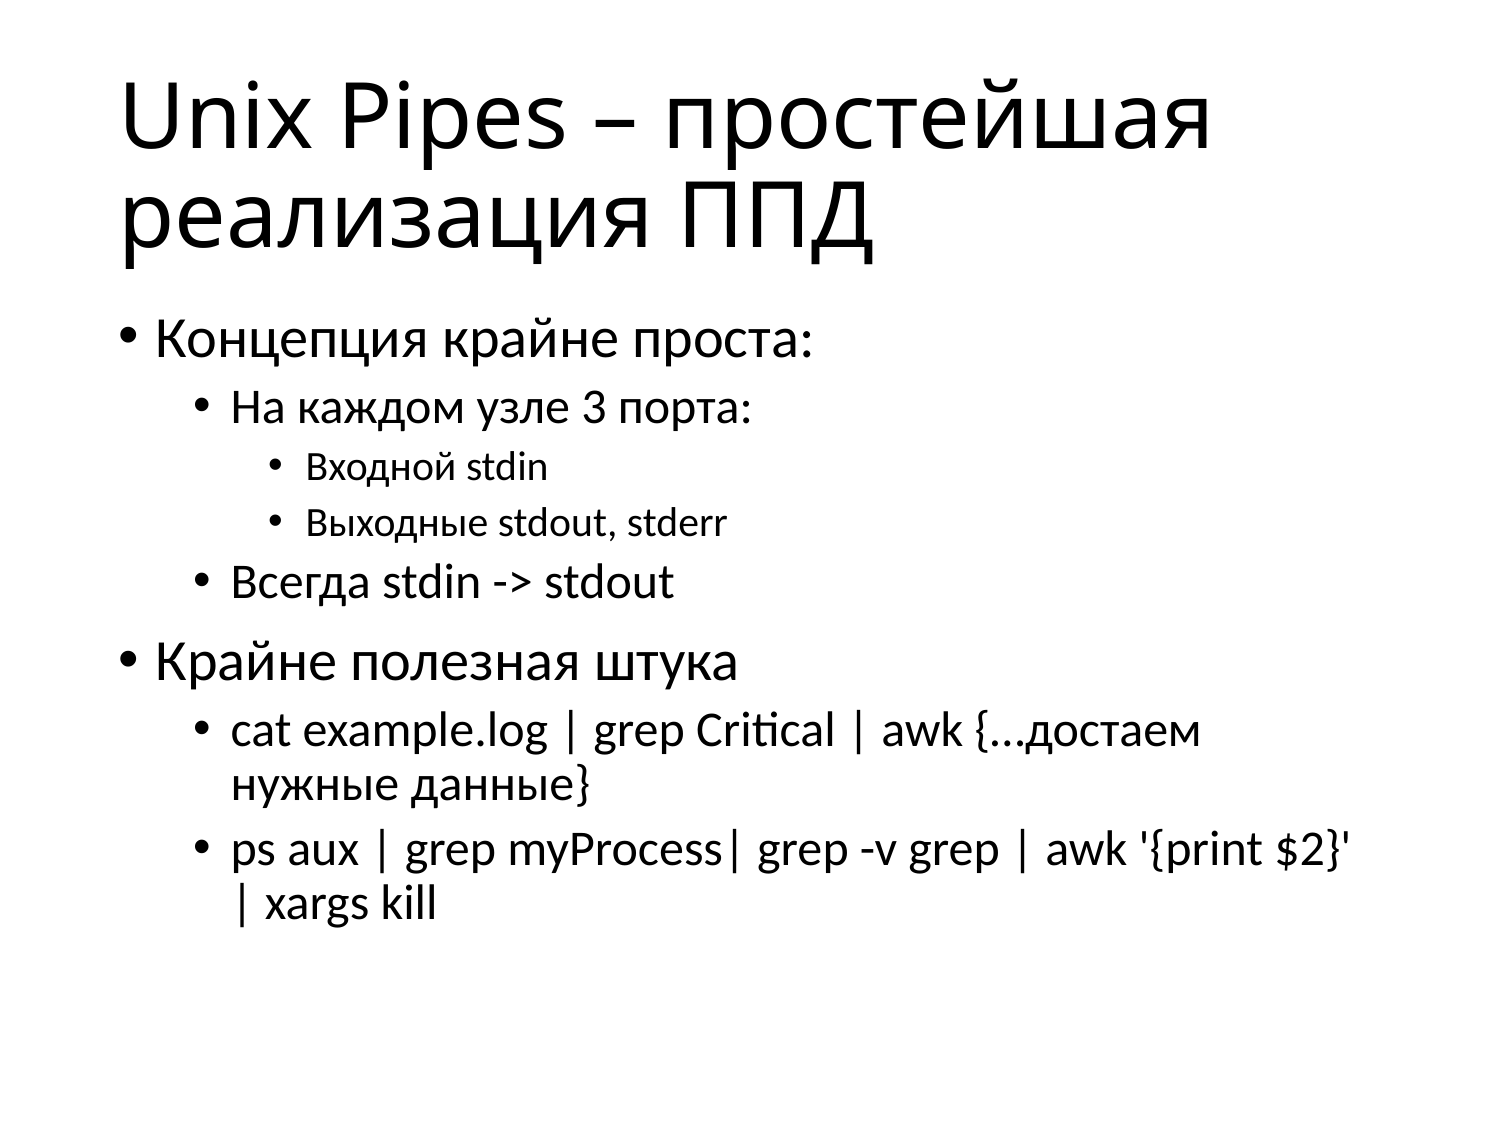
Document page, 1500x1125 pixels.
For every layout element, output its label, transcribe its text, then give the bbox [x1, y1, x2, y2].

title Unix Pipes – простейшая реализация ППД [103, 59, 1397, 278]
list Концепция крайне проста: На каждом узле 3 порта: Входной stdin Выходные stdout, stderr Всегда stdin -> stdout Крайне полезная штука cat example.log | grep Critical | awk {…достаем нужные данные} ps aux | grep myProcess| grep -v grep | awk '{print $2}' | xargs kill [103, 299, 1397, 1014]
